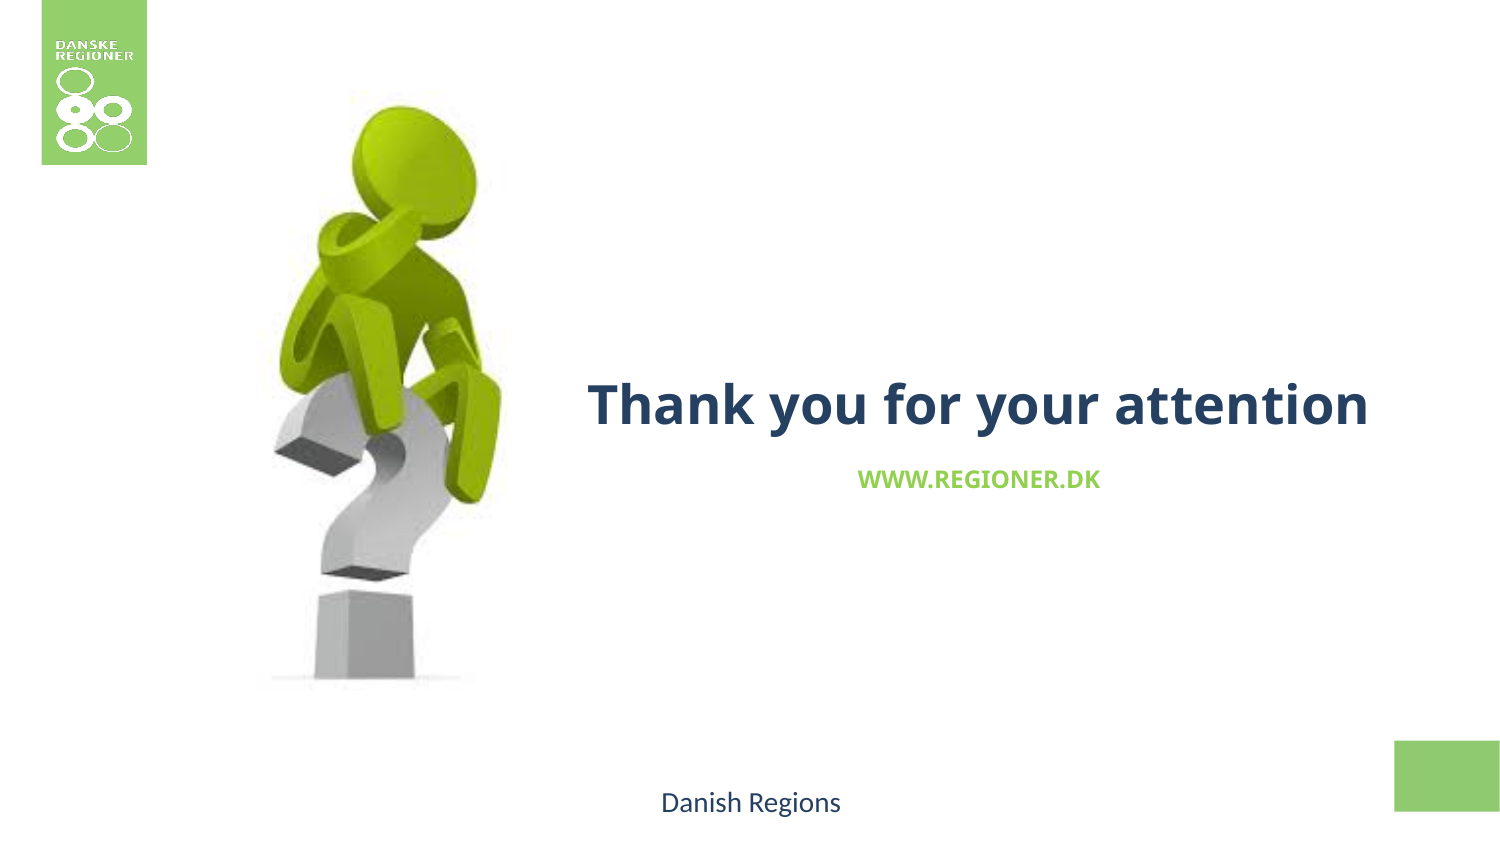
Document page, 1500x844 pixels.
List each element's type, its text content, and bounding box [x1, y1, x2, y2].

picture [56, 40, 133, 152]
footer Danish Regions [513, 770, 989, 831]
title Thank you for your attention WWW.REGIONER.DK [551, 362, 1414, 504]
picture [194, 90, 545, 694]
